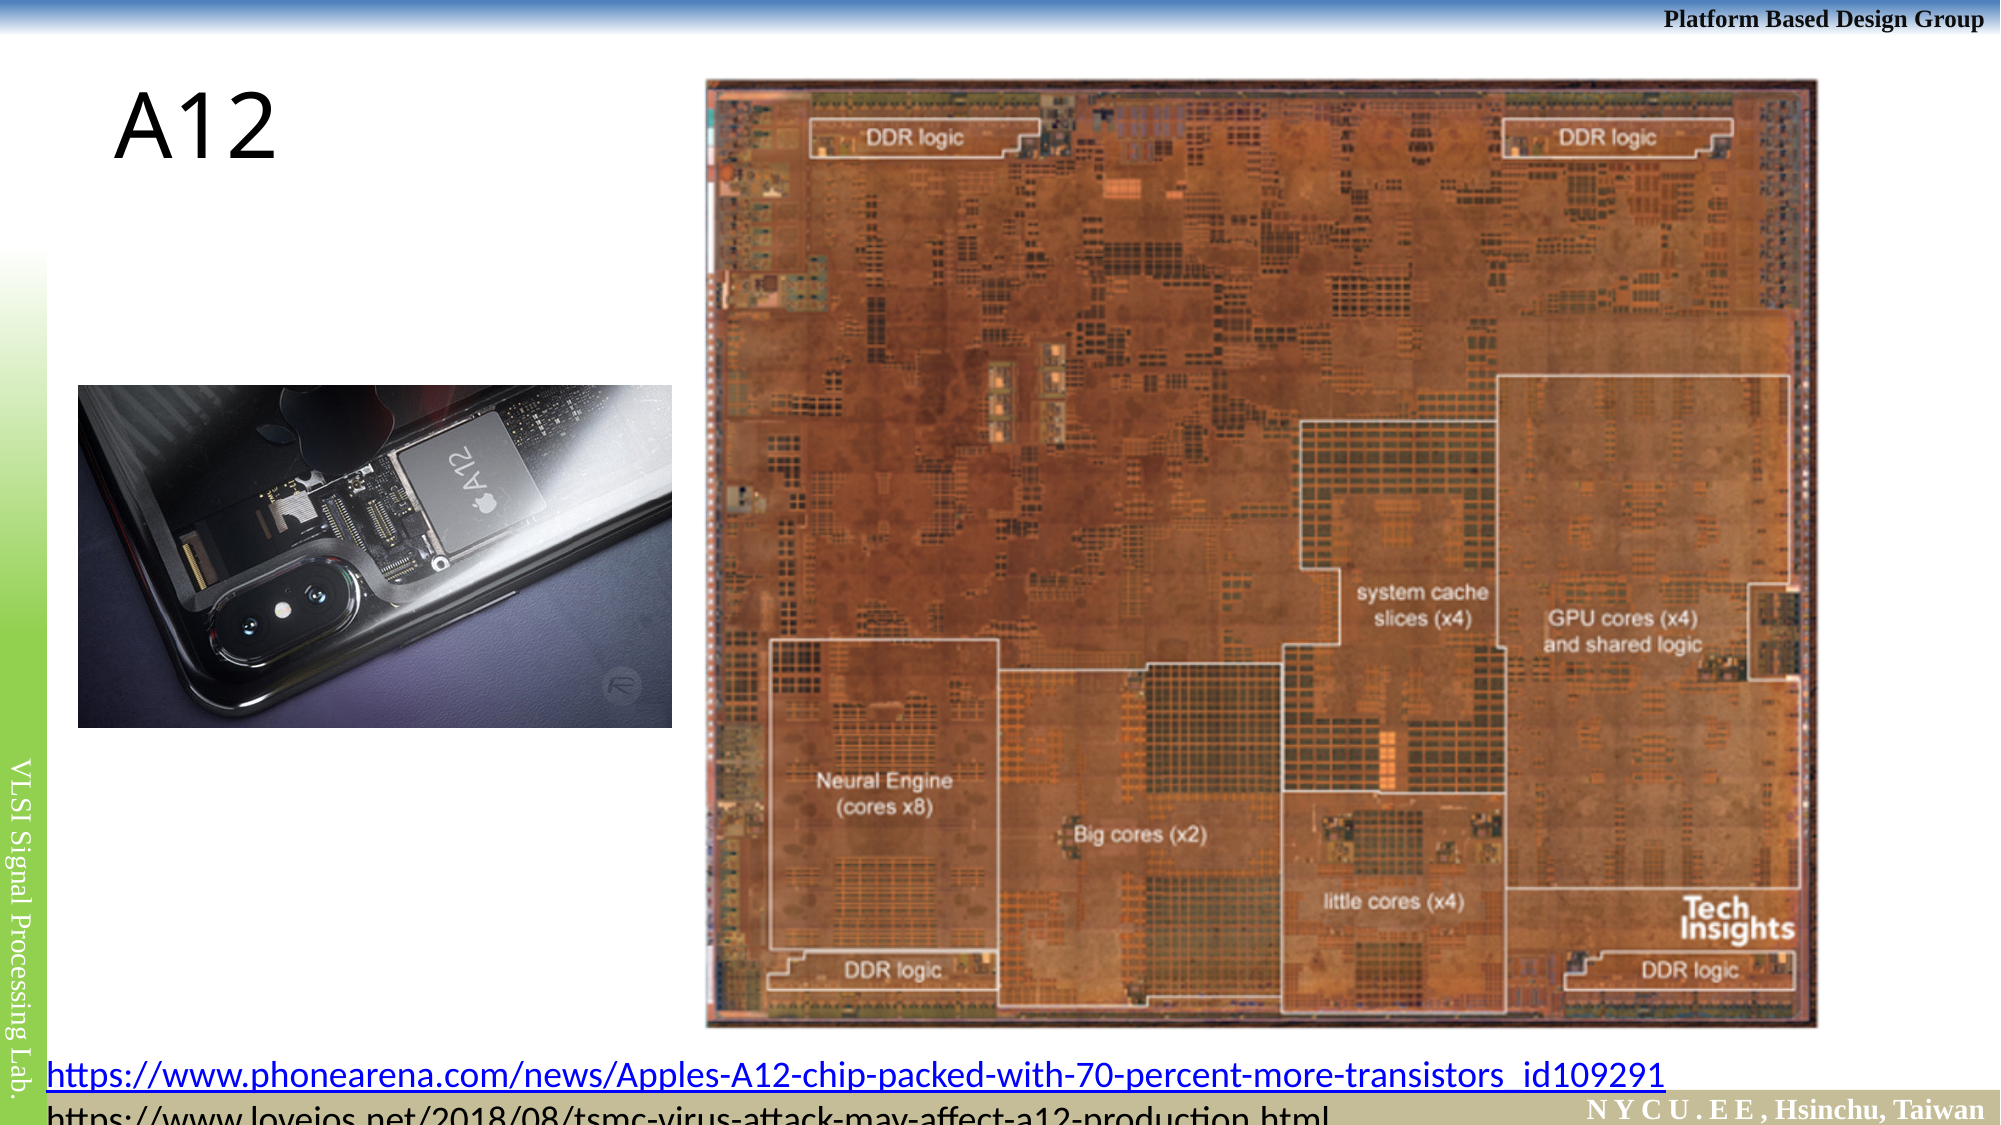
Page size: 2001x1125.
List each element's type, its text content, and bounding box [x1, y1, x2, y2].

title A12 [99, 44, 1901, 200]
picture [78, 66, 2000, 1047]
text_box https://www.phonearena.com/news/Apples-A12-chip-packed-with-70-percent-more-transistors_id109291 https://www.loveios.net/2018/08/tsmc-virus-attack-may-affect-a12-production.html [31, 1042, 1827, 1125]
